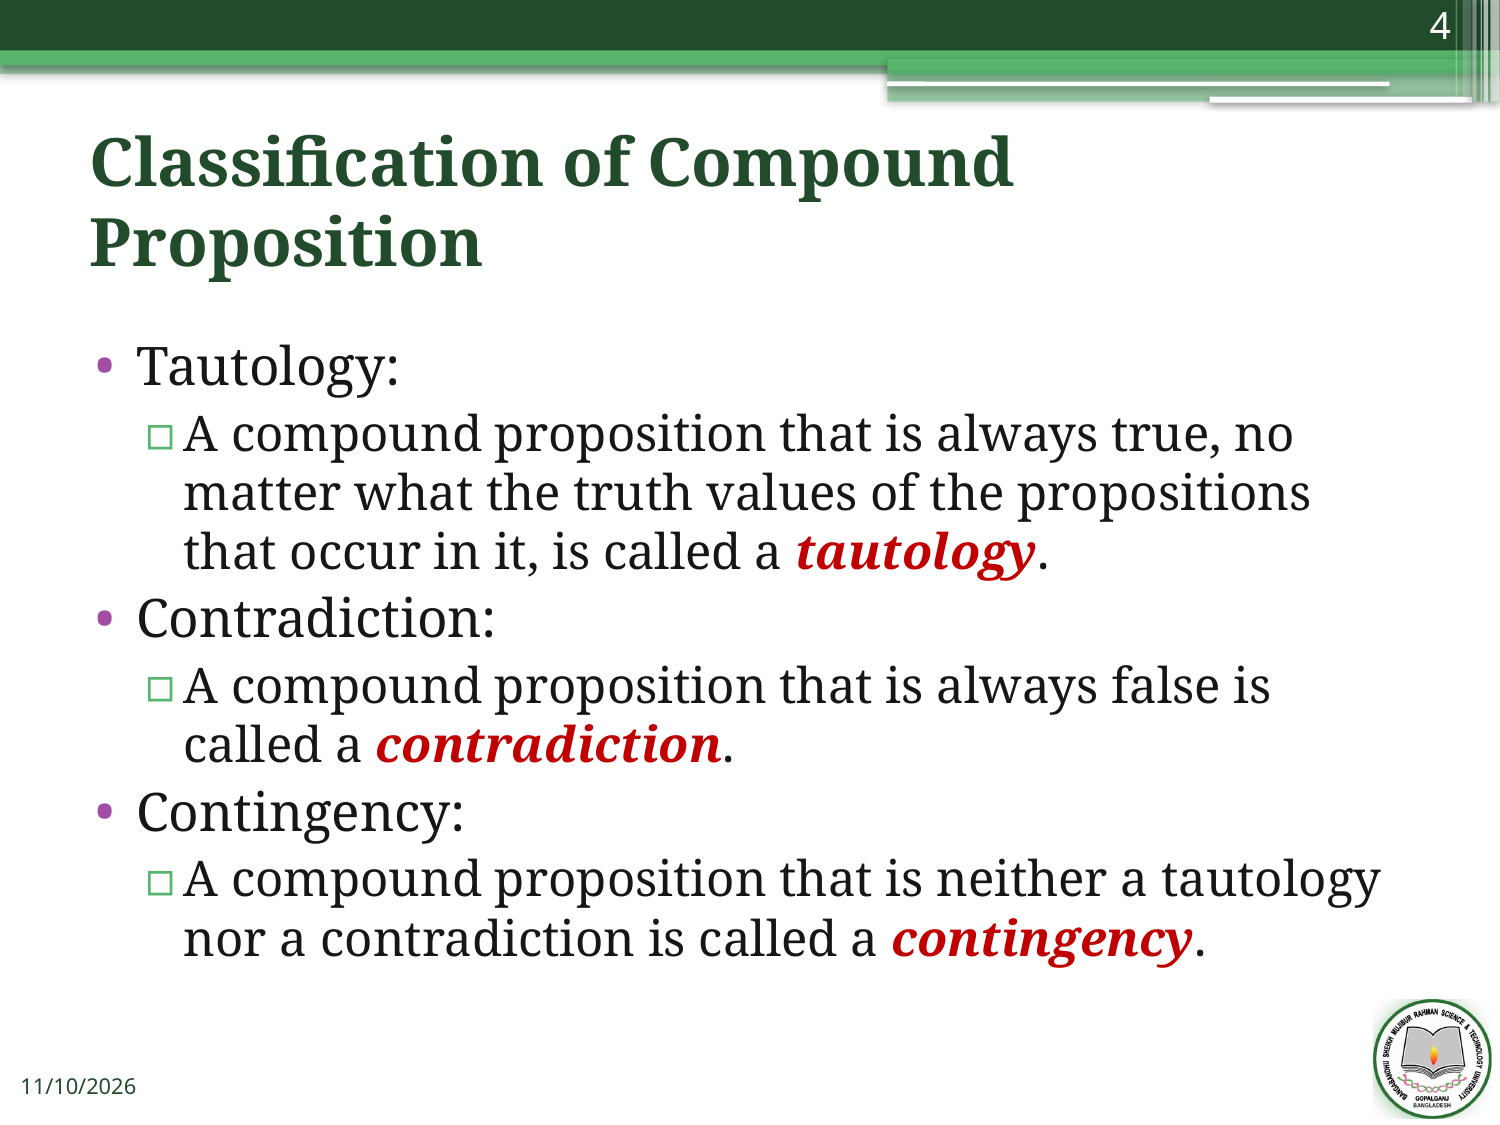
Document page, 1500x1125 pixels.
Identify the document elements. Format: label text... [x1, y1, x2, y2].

list Tautology: A compound proposition that is always true, no matter what the truth values of the propositions that occur in it, is called a tautology. Contradiction: A compound proposition that is always false is called a contradiction. Contingency: A compound proposition that is neither a tautology nor a contradiction is called a contingency. [62, 324, 1410, 986]
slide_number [0, 1050, 157, 1125]
picture [1373, 999, 1492, 1119]
slide_number 4 [1341, 0, 1466, 61]
title Classification of Compound Proposition [75, 112, 1425, 288]
